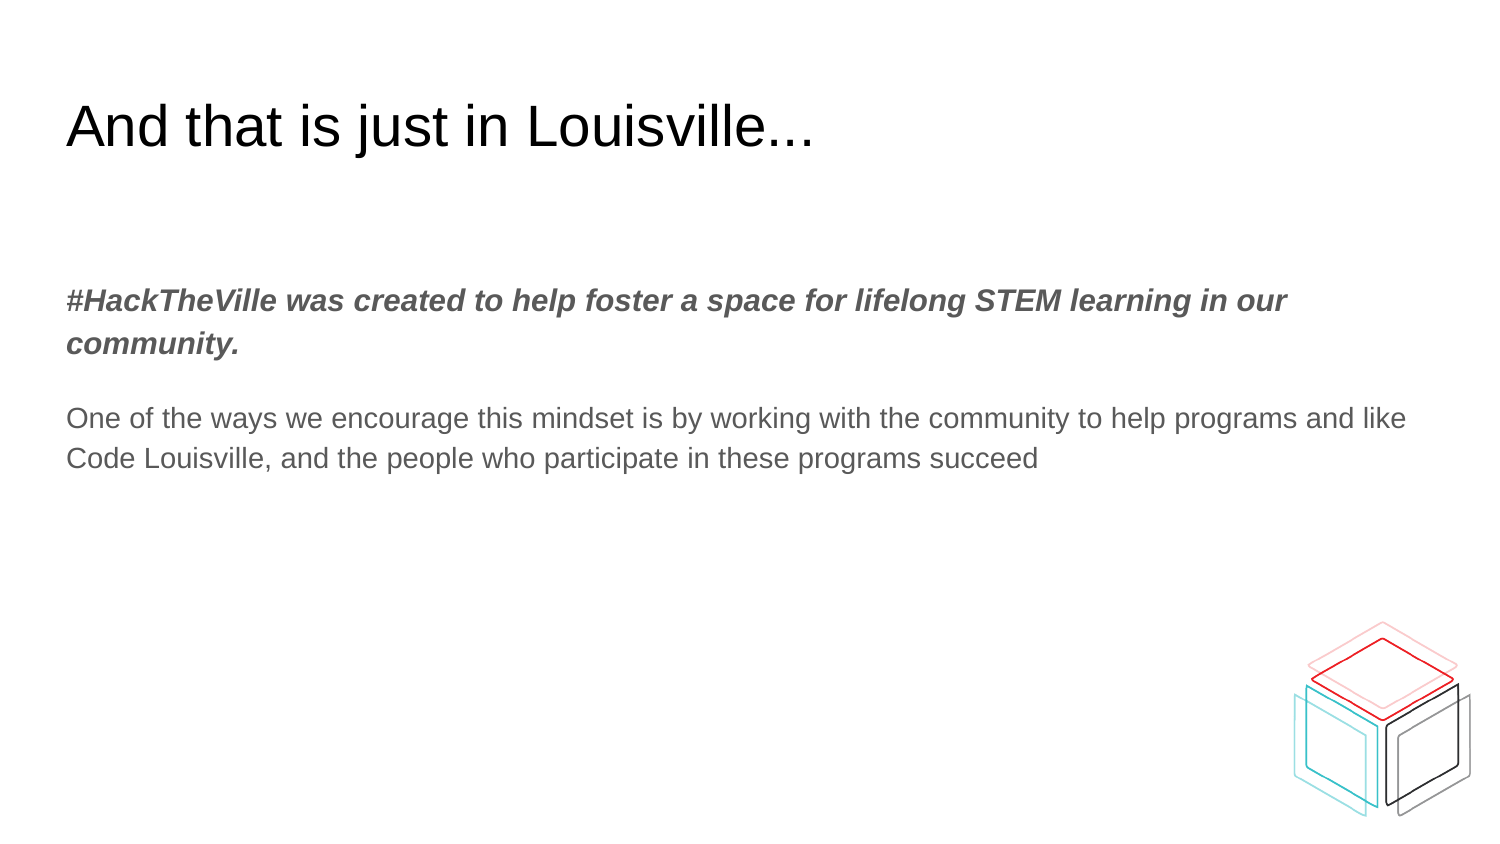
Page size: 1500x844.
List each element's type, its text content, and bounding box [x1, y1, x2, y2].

picture [1293, 621, 1471, 818]
title And that is just in Louisville... [51, 72, 1449, 167]
list #HackTheVille was created to help foster a space for lifelong STEM learning in our community. One of the ways we encourage this mindset is by working with the community to help programs and like Code Louisville, and the people who participate in these programs succeed [51, 189, 1449, 750]
